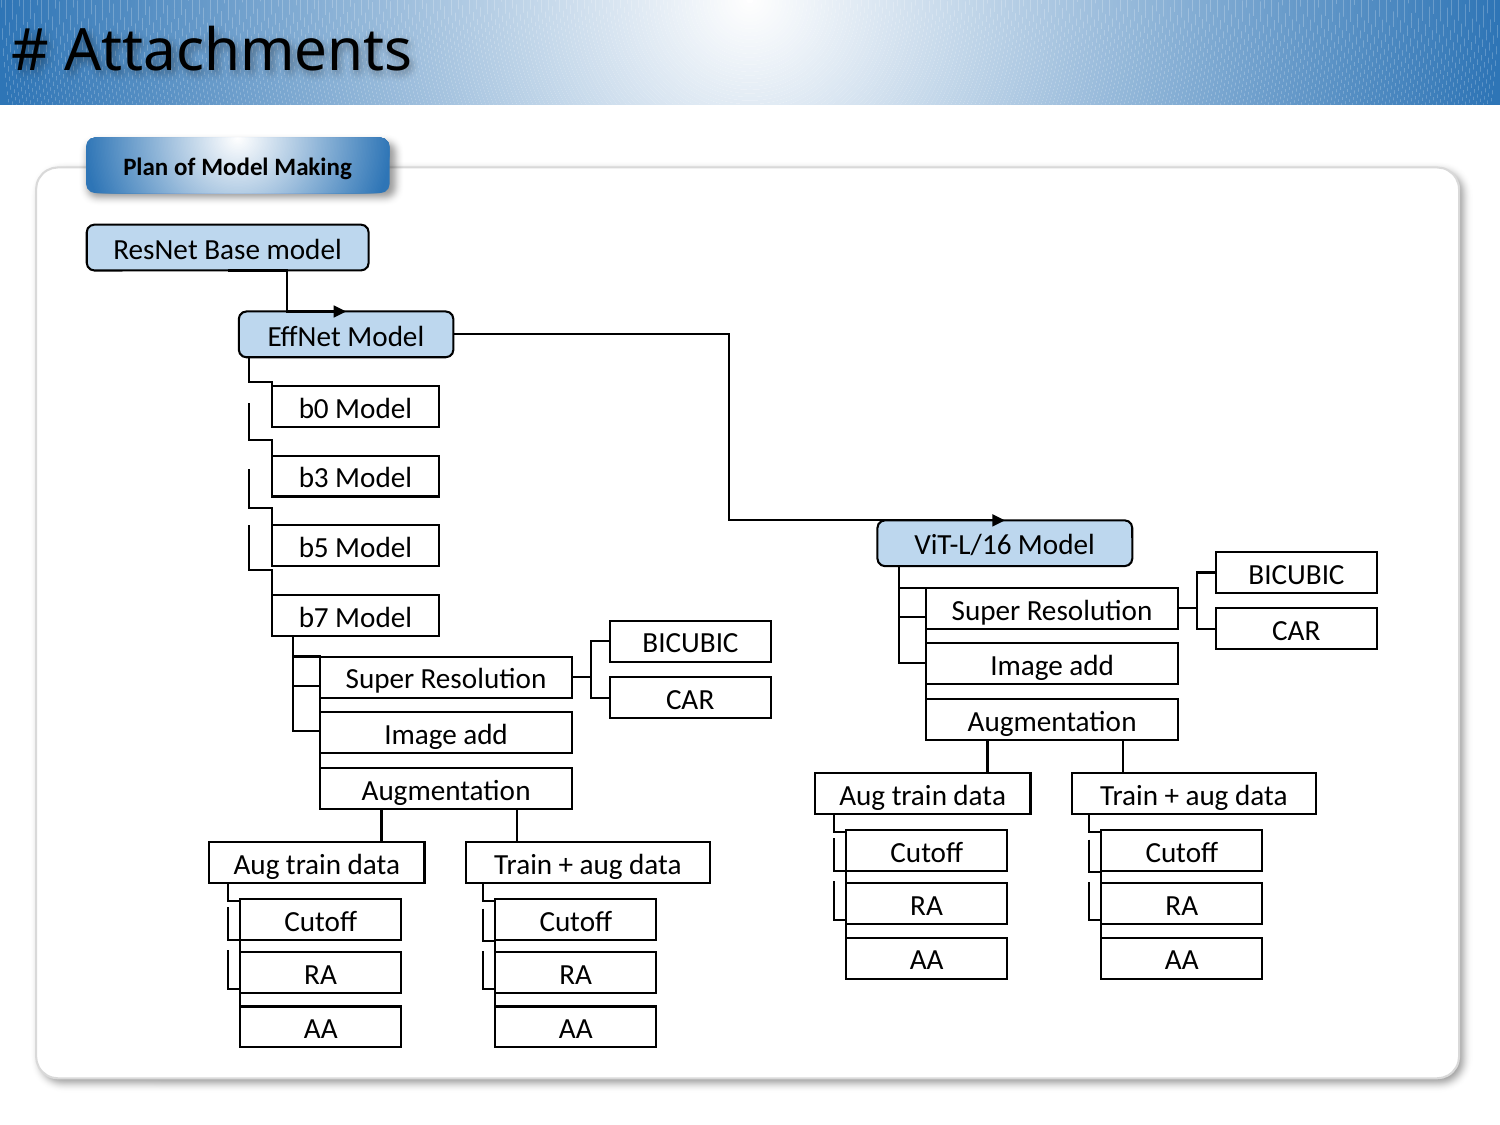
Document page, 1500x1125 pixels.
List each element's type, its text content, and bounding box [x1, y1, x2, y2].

text_box [0, 0, 1500, 106]
text_box # Attachments [0, 4, 428, 90]
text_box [36, 137, 1460, 1079]
